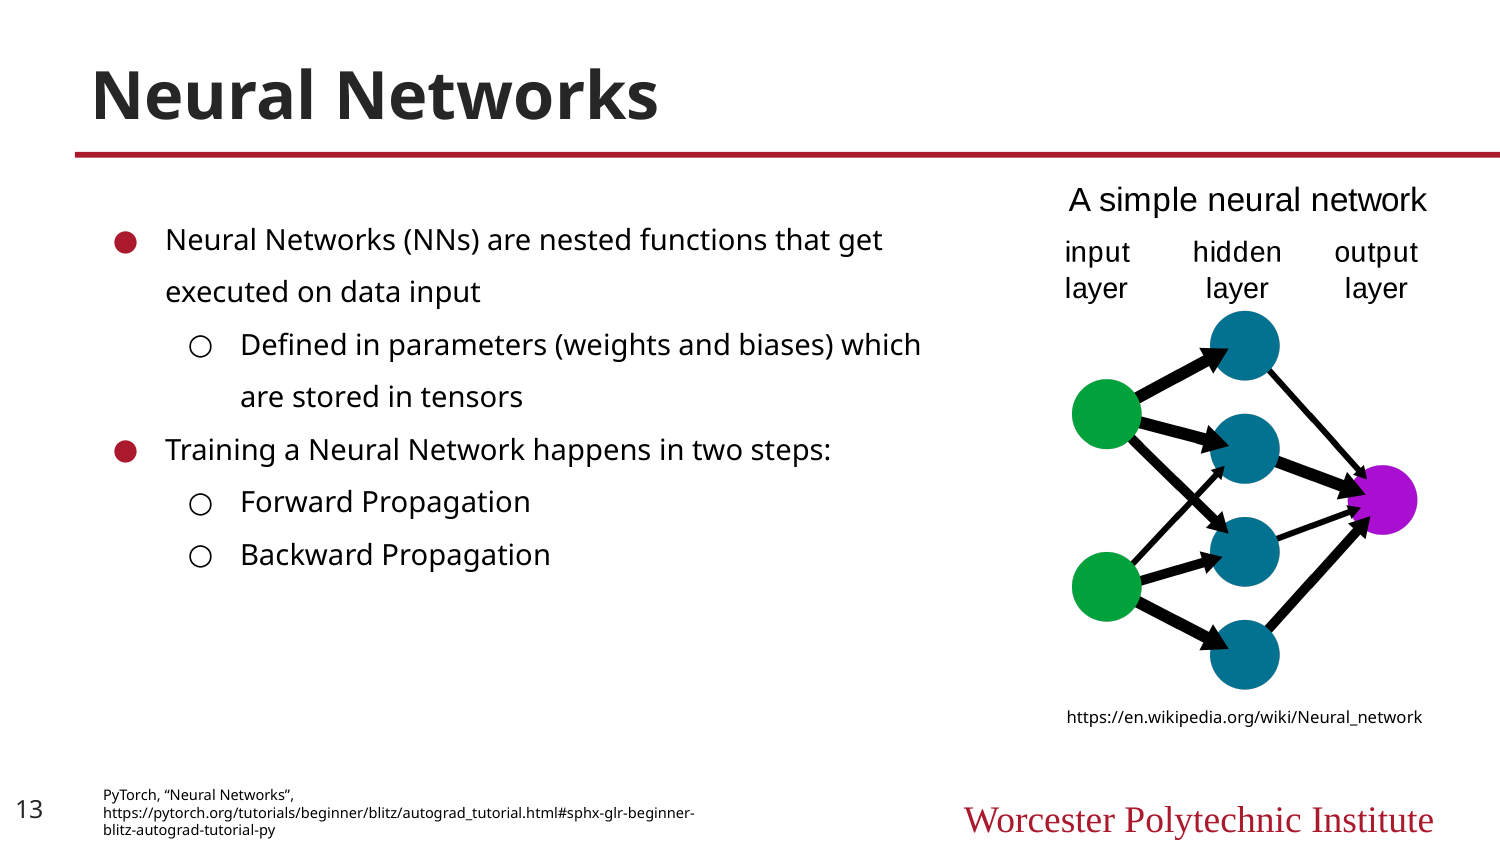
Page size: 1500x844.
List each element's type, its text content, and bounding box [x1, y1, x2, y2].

title Neural Networks [75, 42, 1425, 141]
text_box PyTorch, “Neural Networks”, https://pytorch.org/tutorials/beginner/blitz/autograd_tutorial.html#sphx-glr-beginner-blitz-autograd-tutorial-py [88, 771, 715, 844]
text_box Neural Networks (NNs) are nested functions that get executed on data input Defined in parameters (weights and biases) which are stored in tensors Training a Neural Network happens in two steps: Forward Propagation Backward Propagation [74, 188, 943, 586]
slide_number ‹#› [0, 785, 75, 835]
text_box https://en.wikipedia.org/wiki/Neural_network [1051, 696, 1476, 737]
picture [1044, 176, 1445, 710]
